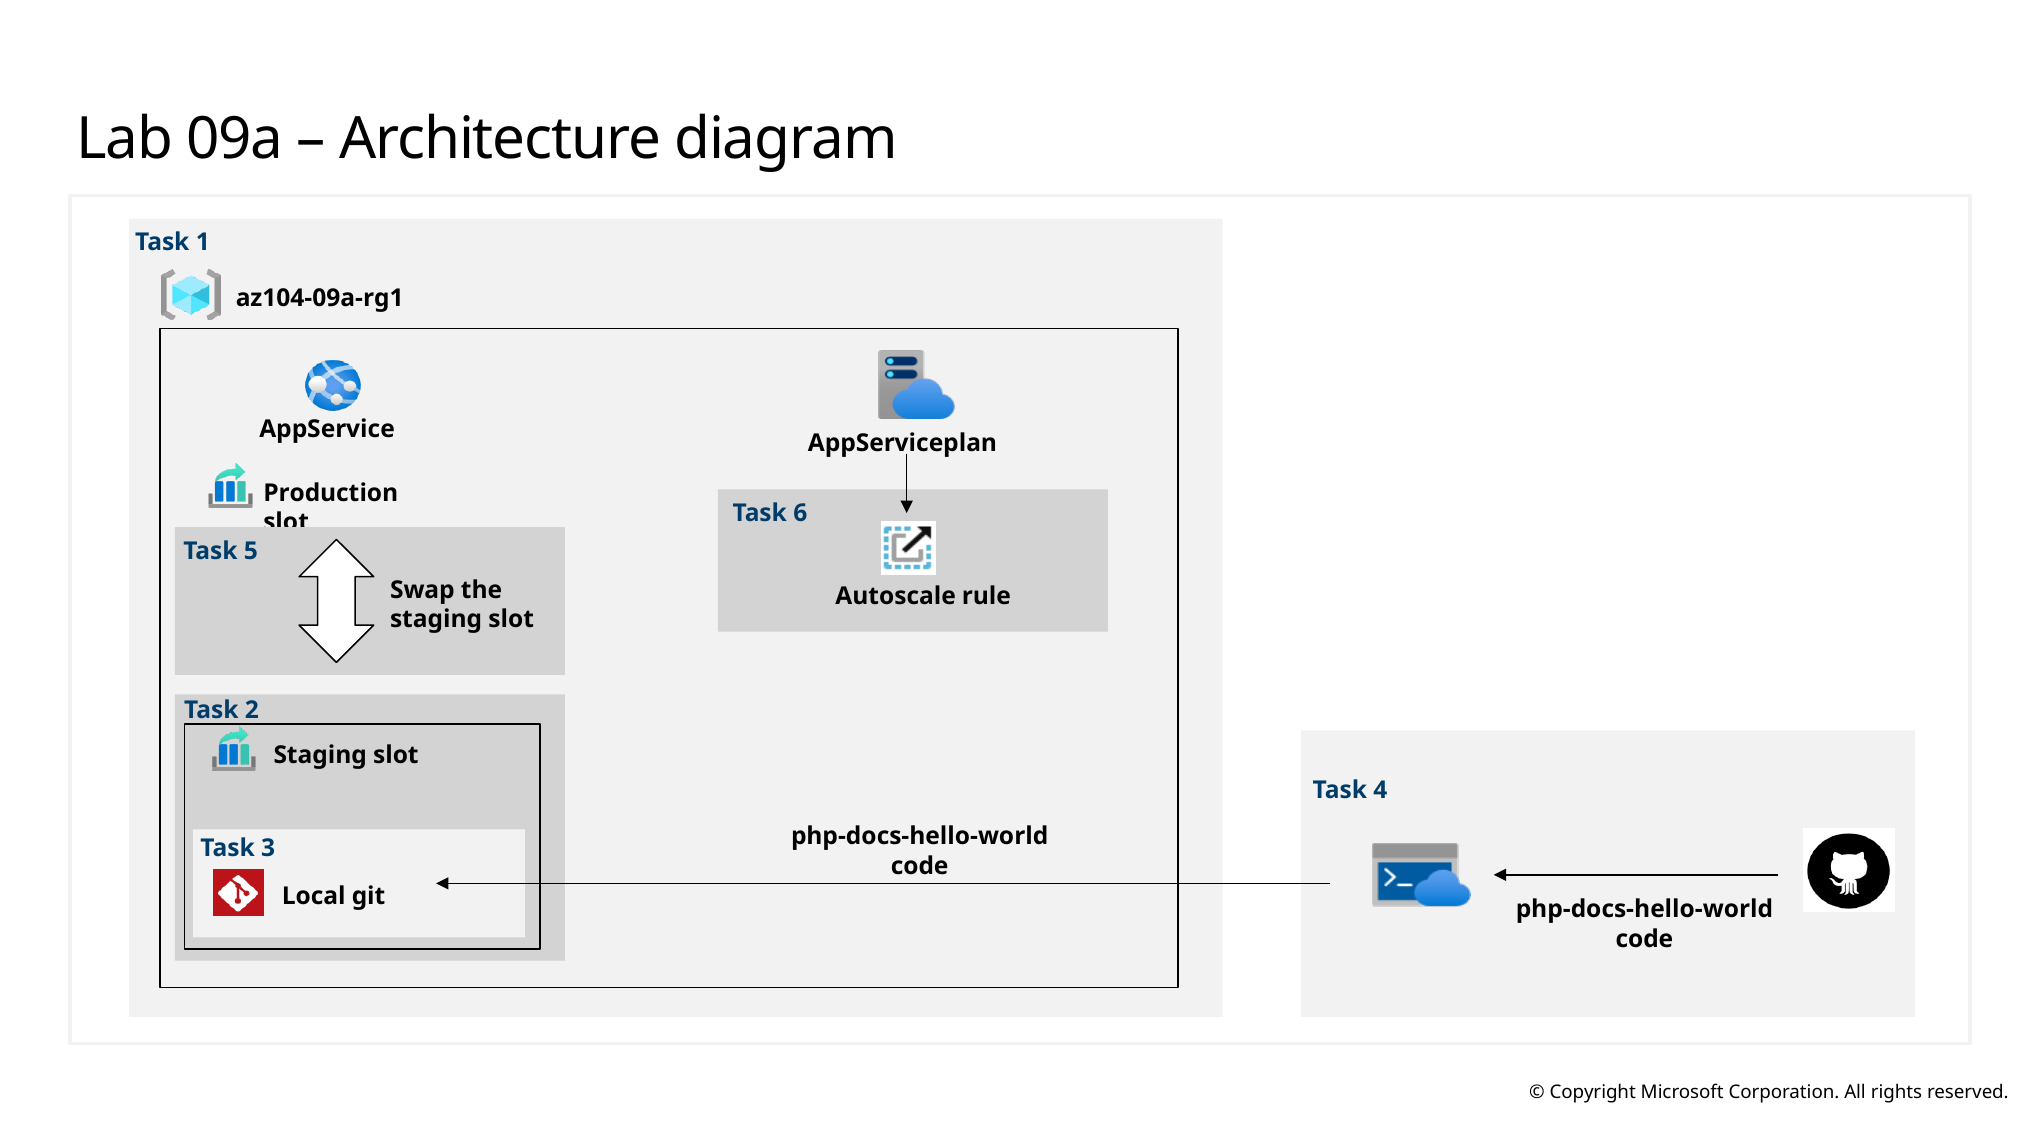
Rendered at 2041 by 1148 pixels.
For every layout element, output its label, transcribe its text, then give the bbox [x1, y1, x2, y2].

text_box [119, 218, 1916, 1018]
text_box [69, 195, 1971, 1044]
title Lab 09a – Architecture diagram [76, 103, 1969, 172]
